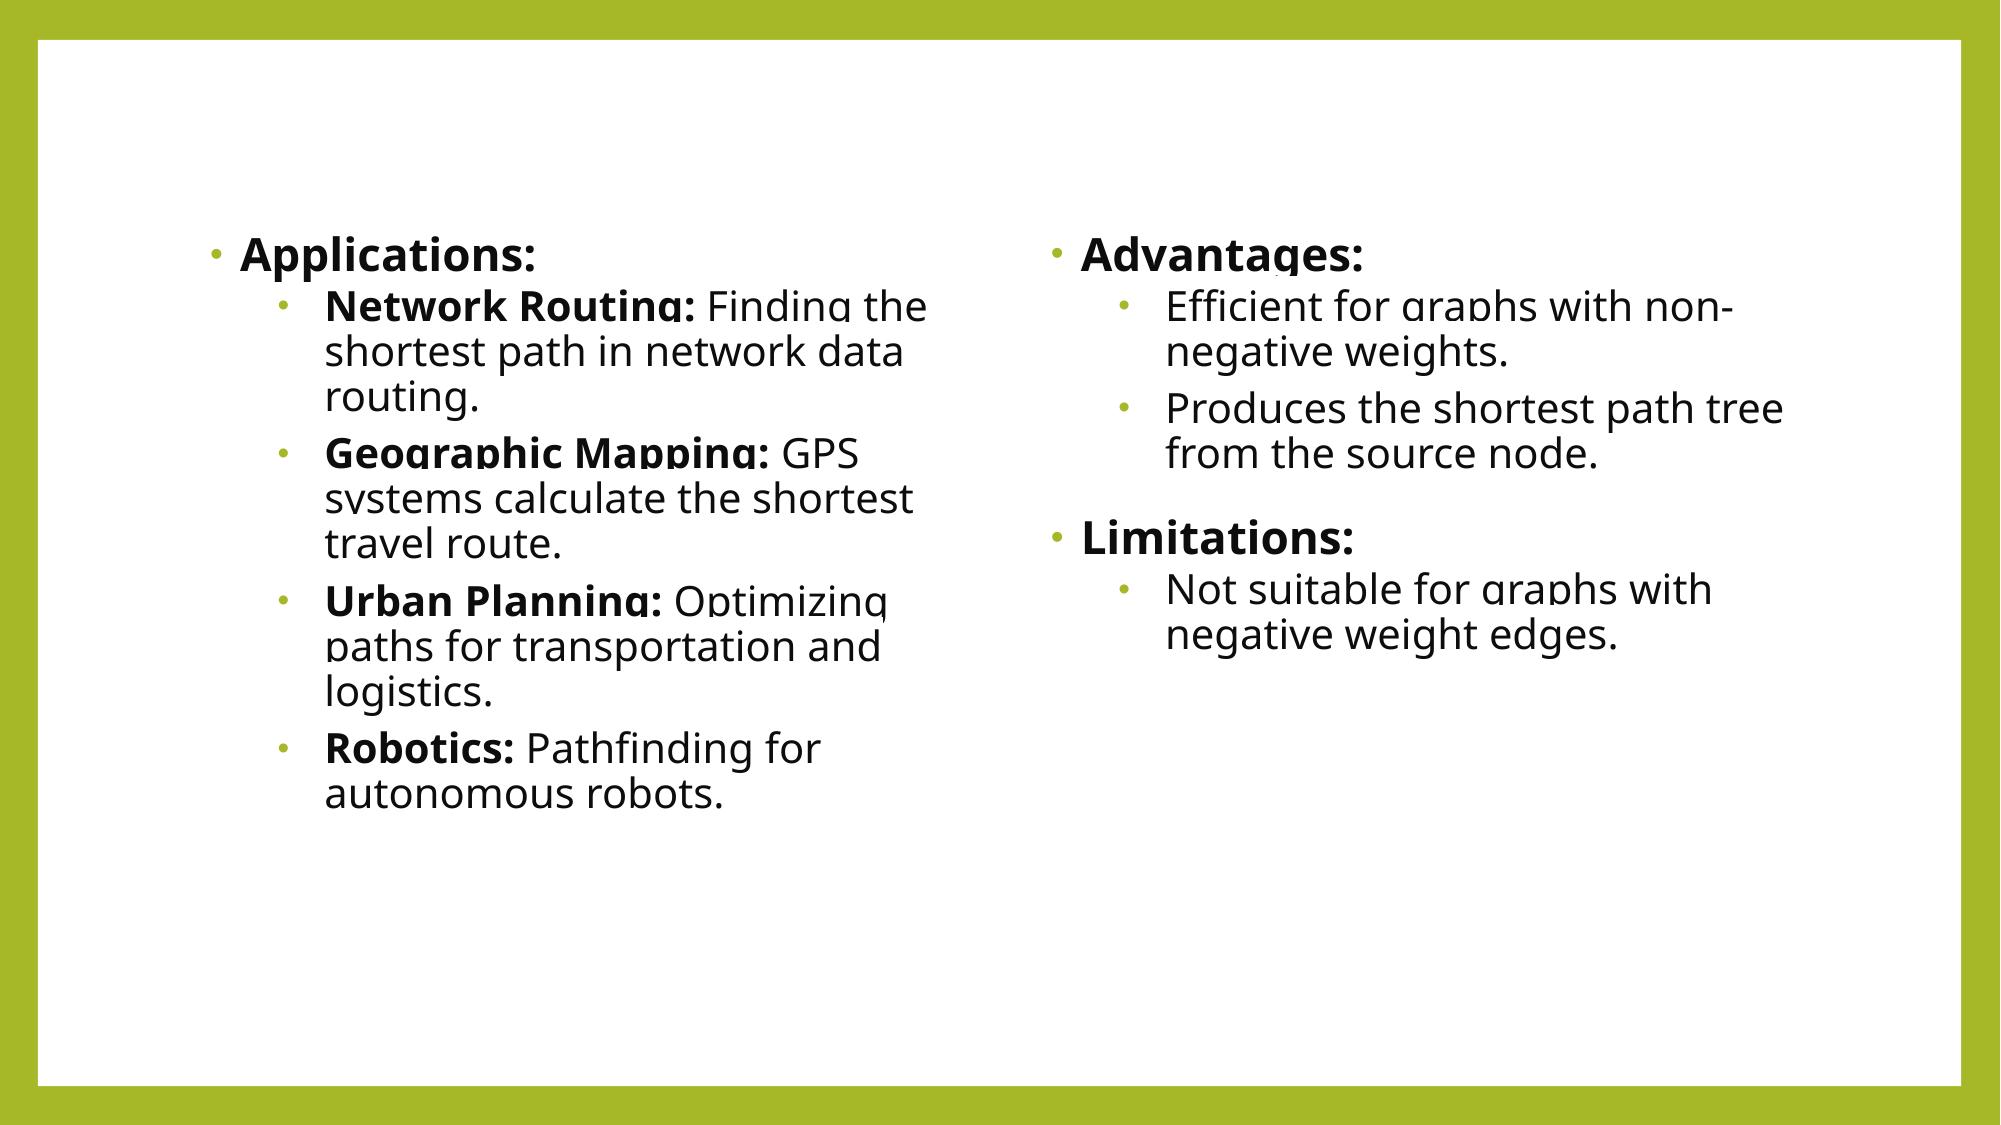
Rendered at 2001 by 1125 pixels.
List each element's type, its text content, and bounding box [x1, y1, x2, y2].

list Advantages: Efficient for graphs with non-negative weights. Produces the shortest path tree from the source node. Limitations: Not suitable for graphs with negative weight edges. [1028, 223, 1809, 1001]
list Applications: Network Routing: Finding the shortest path in network data routing. Geographic Mapping: GPS systems calculate the shortest travel route. Urban Planning: Optimizing paths for transportation and logistics. Robotics: Pathfinding for autonomous robots. [187, 224, 968, 1002]
